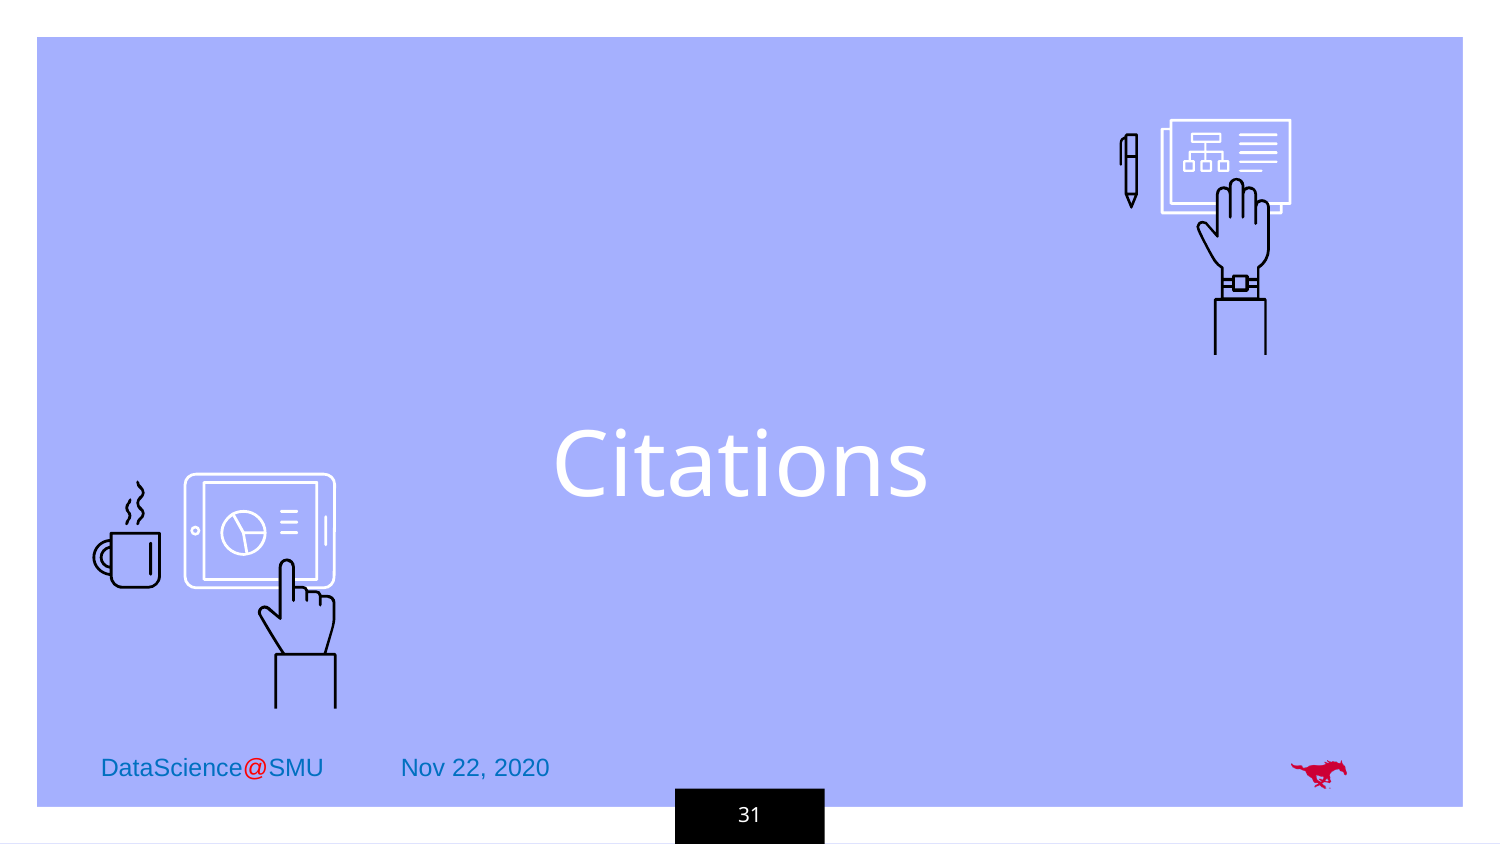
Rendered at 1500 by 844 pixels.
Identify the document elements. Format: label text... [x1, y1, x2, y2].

picture [1291, 759, 1347, 789]
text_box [1119, 118, 1292, 356]
slide_number 31 [675, 788, 825, 844]
title Citations [387, 339, 1095, 530]
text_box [92, 472, 337, 709]
text_box DataScience@SMU Nov 22, 2020 [85, 743, 566, 789]
